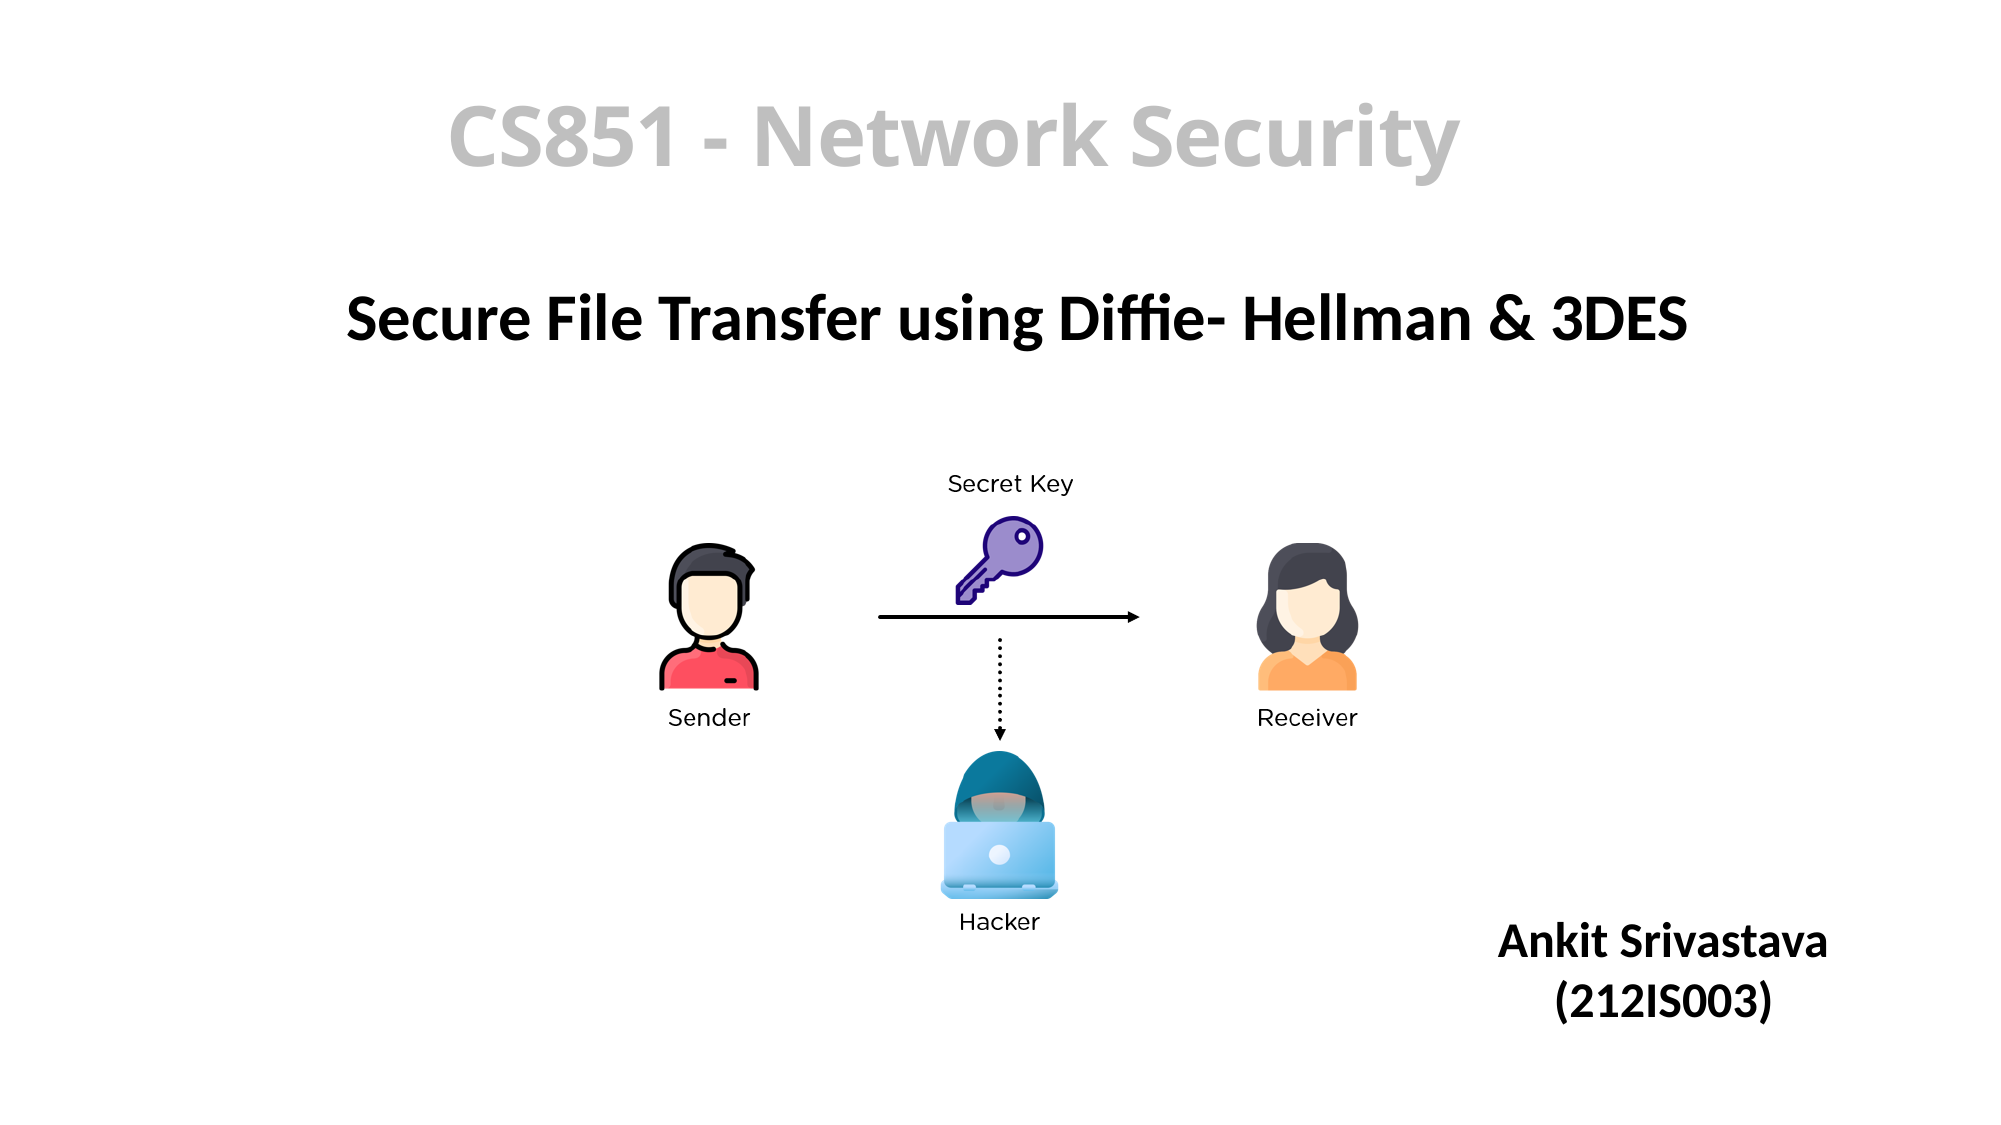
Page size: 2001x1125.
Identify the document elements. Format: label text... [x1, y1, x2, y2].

text_box Ankit Srivastava (212IS003) [1327, 899, 2000, 1035]
text_box Secure File Transfer using Diffie- Hellman & 3DES [129, 273, 1908, 355]
title CS851 - Network Security [0, 23, 1908, 194]
picture [582, 412, 1455, 969]
